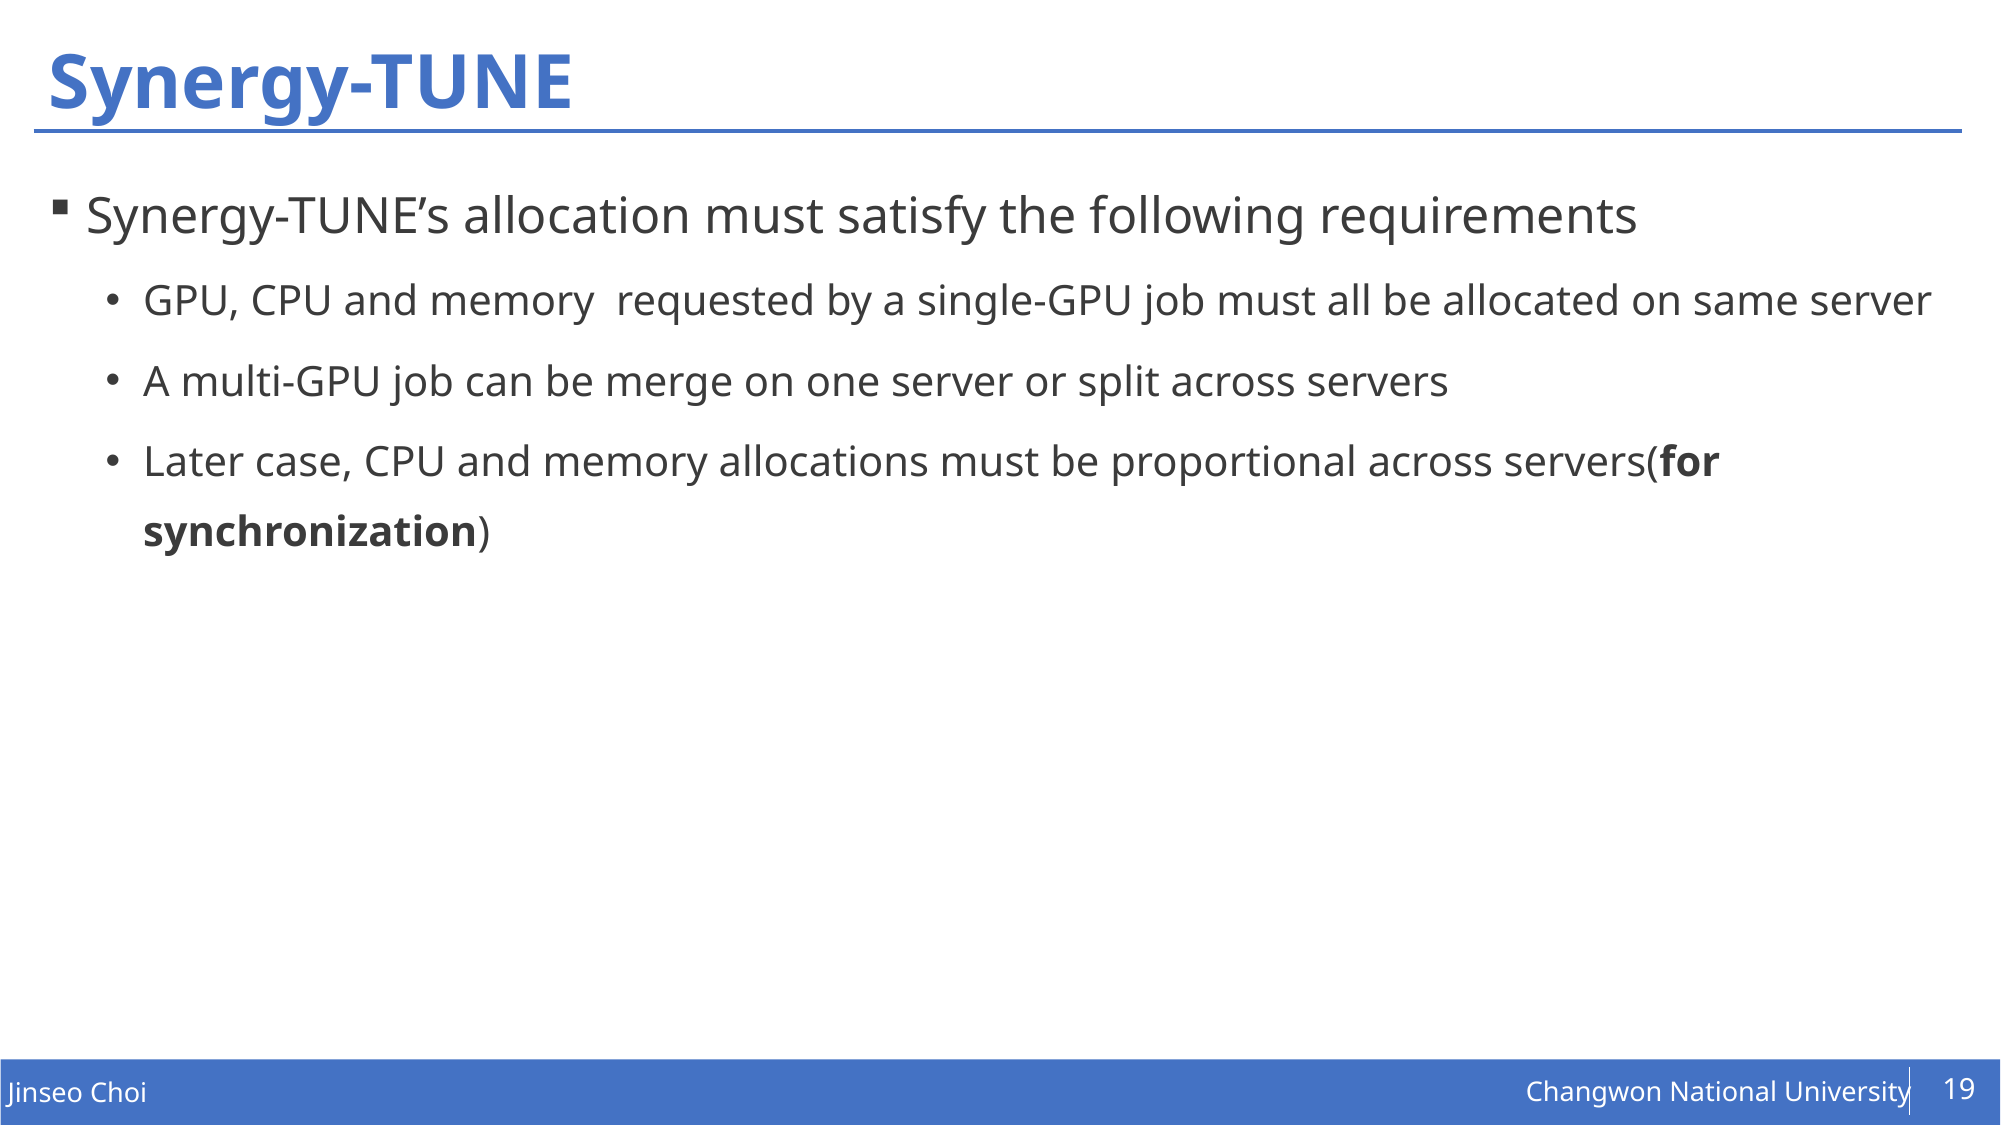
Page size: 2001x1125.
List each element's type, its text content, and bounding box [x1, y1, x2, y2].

slide_number 19 [1922, 1060, 1996, 1121]
title Synergy-TUNE [33, 27, 1963, 143]
list Synergy-TUNE’s allocation must satisfy the following requirements GPU, CPU and memory requested by a single-GPU job must all be allocated on same server A multi-GPU job can be merge on one server or split across servers Later case, CPU and memory allocations must be proportional across servers(for synchronization) [33, 152, 2000, 997]
